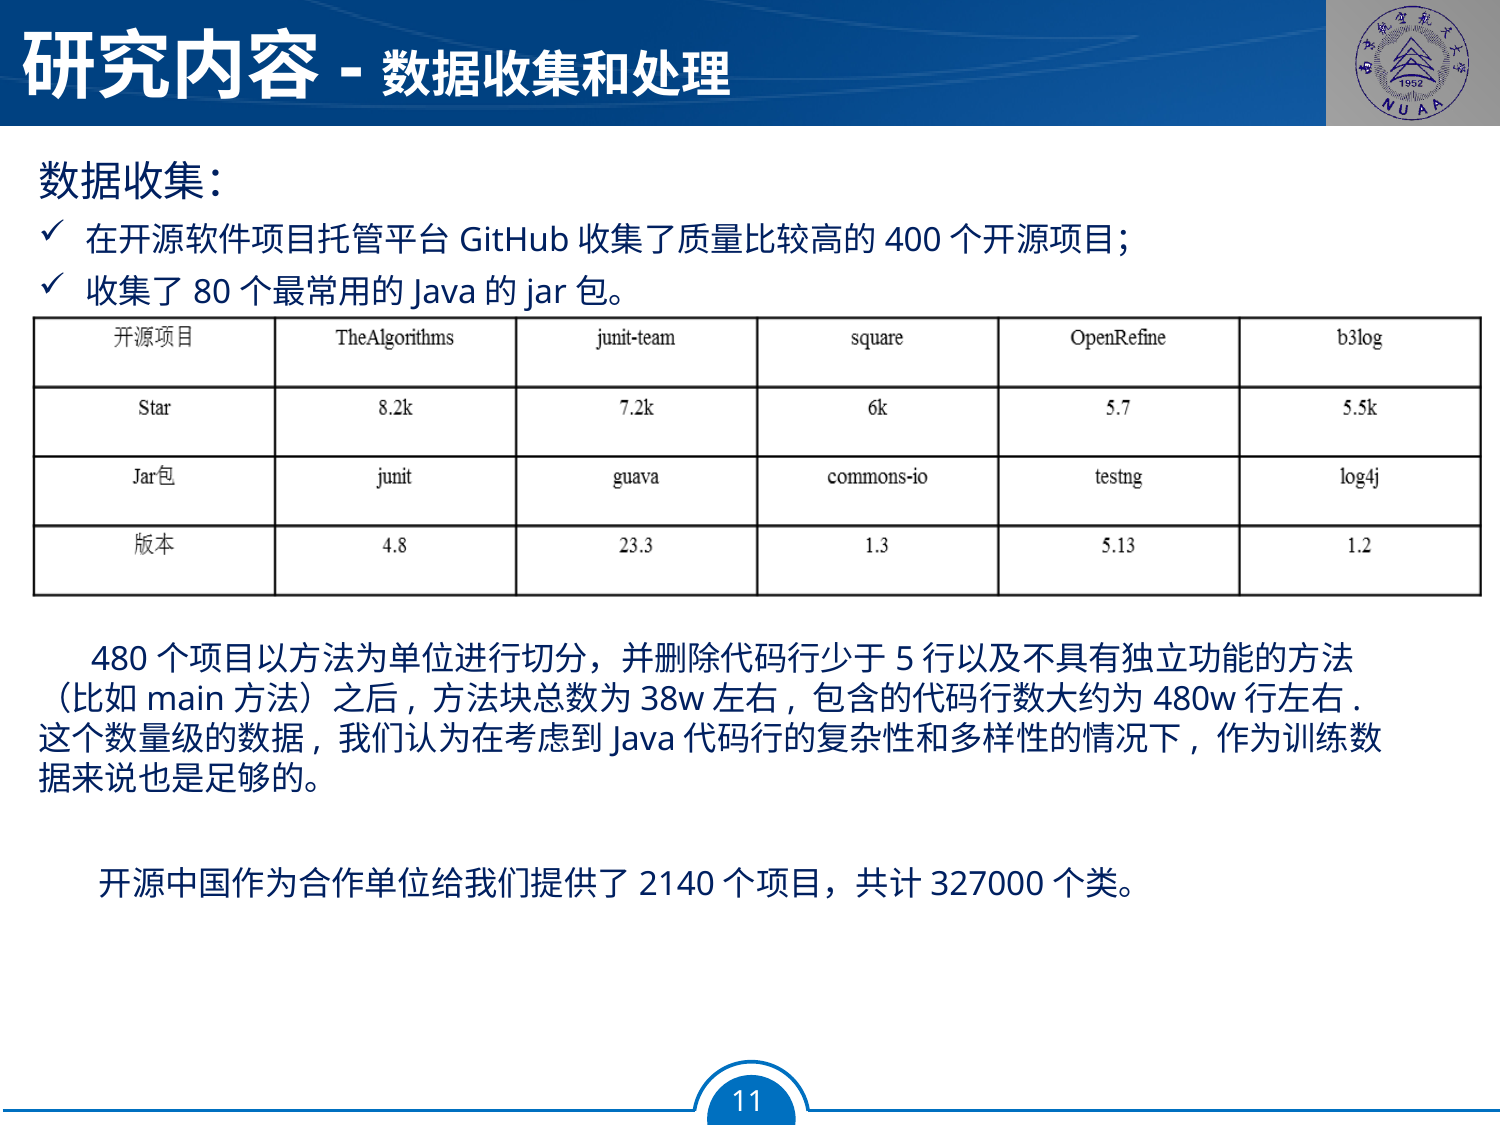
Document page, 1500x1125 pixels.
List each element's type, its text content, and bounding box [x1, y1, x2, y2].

text_box 研究内容-数据收集和处理 [6, 9, 1372, 118]
text_box 数据收集： 在开源软件项目托管平台GitHub收集了质量比较高的400个开源项目； 收集了80个最常用的Java的jar包。 480个项目以方法为单位进行切分，并删除代码行少于5行以及不具有独立功能的方法（比如main方法）之后, 方法块总数为38w左右, 包含的代码行数大约为480w行左右. 这个数量级的数据, 我们认为在考虑到Java代码行的复杂性和多样性的情况下, 作为训练数据来说也是足够的。 开源中国作为合作单位给我们提供了2140个项目，共计327000个类。 [32, 147, 1425, 313]
text_box 数据收集： 在开源软件项目托管平台GitHub收集了质量比较高的400个开源项目； 收集了80个最常用的Java的jar包。 480个项目以方法为单位进行切分，并删除代码行少于5行以及不具有独立功能的方法（比如main方法）之后, 方法块总数为38w左右, 包含的代码行数大约为480w行左右. 这个数量级的数据, 我们认为在考虑到Java代码行的复杂性和多样性的情况下, 作为训练数据来说也是足够的。 开源中国作为合作单位给我们提供了2140个项目，共计327000个类。 [32, 606, 1425, 1047]
picture [32, 313, 1484, 598]
picture [0, 0, 1500, 129]
